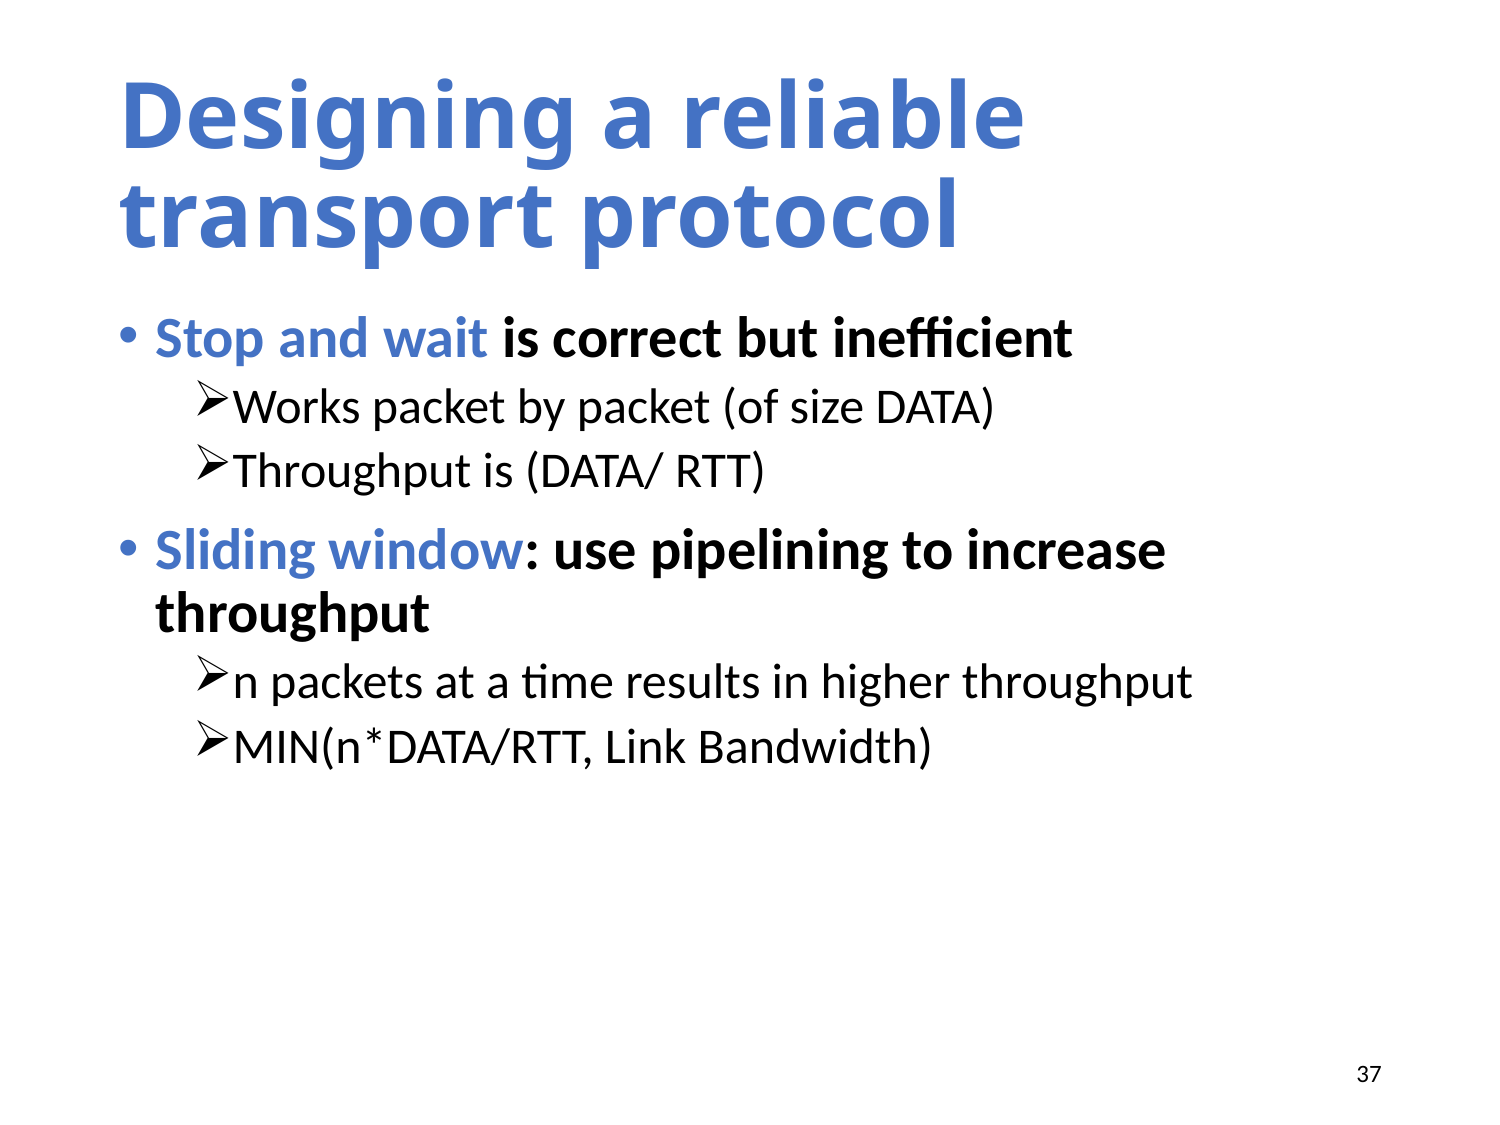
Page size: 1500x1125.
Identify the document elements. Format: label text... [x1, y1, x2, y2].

slide_number 37 [1059, 1042, 1397, 1103]
list Stop and wait is correct but inefficient Works packet by packet (of size DATA) Throughput is (DATA/ RTT) Sliding window: use pipelining to increase throughput n packets at a time results in higher throughput MIN(n*DATA/RTT, Link Bandwidth) [103, 299, 1397, 1014]
title Designing a reliable transport protocol [103, 59, 1397, 278]
